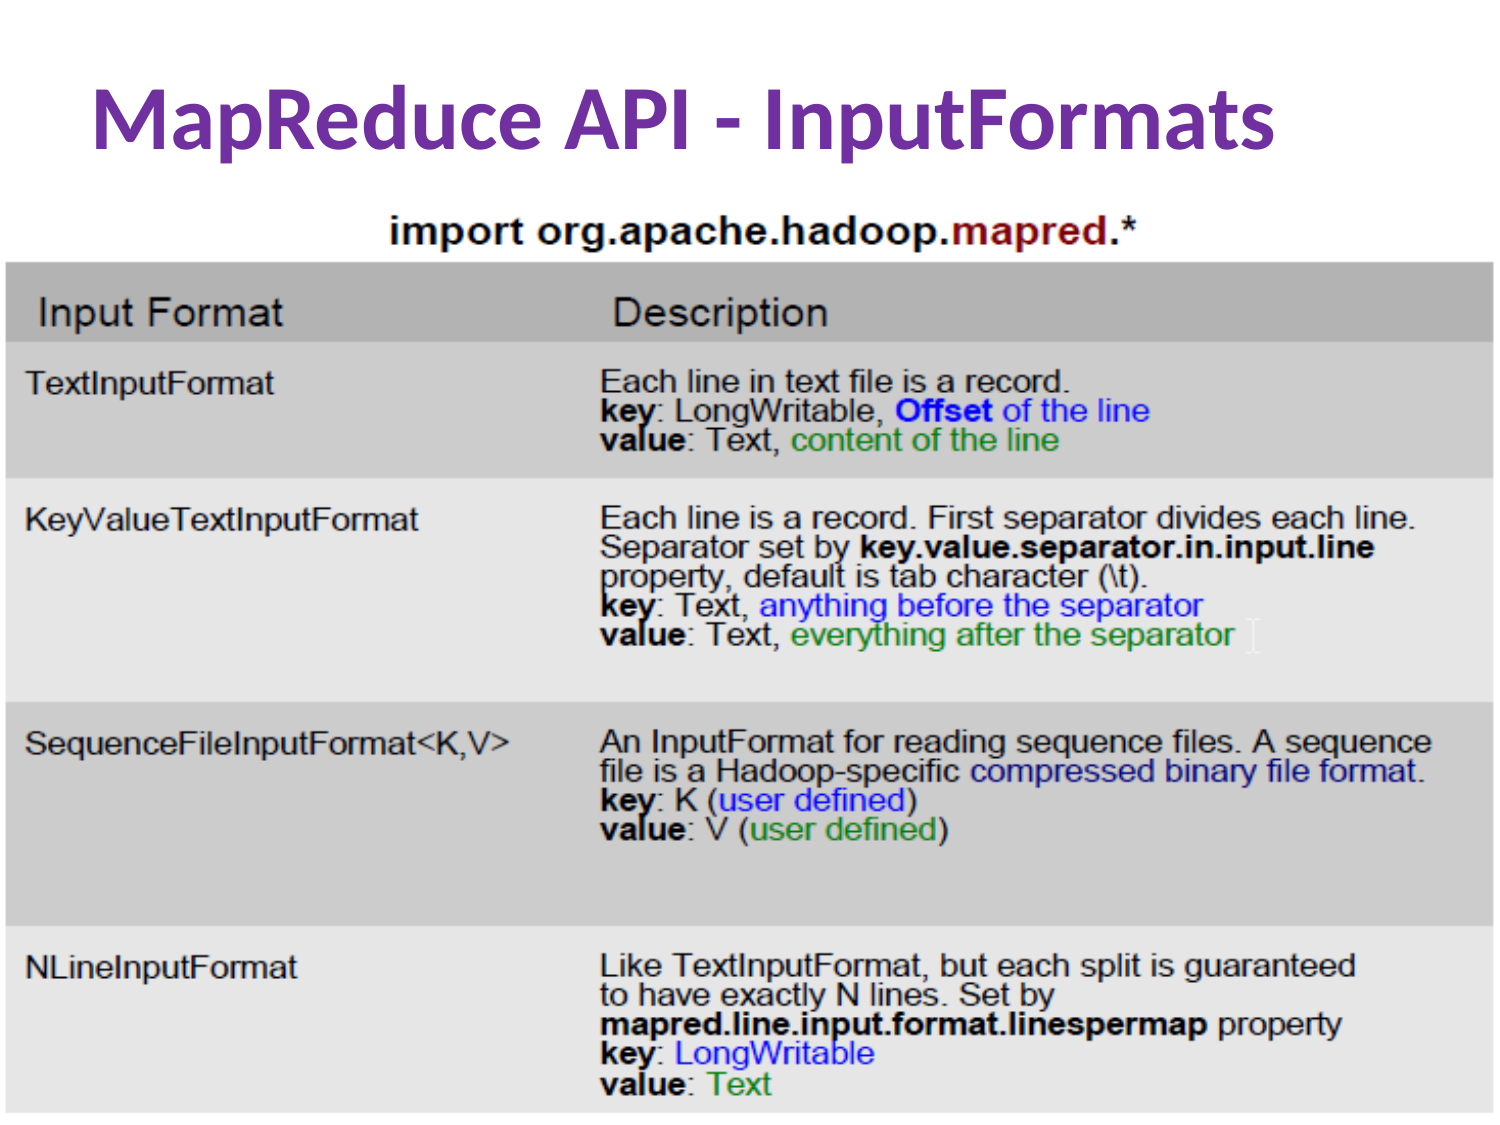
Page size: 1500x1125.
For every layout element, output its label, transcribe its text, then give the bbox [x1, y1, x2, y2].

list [0, 207, 1500, 1125]
title MapReduce API - InputFormats [75, 19, 1425, 206]
